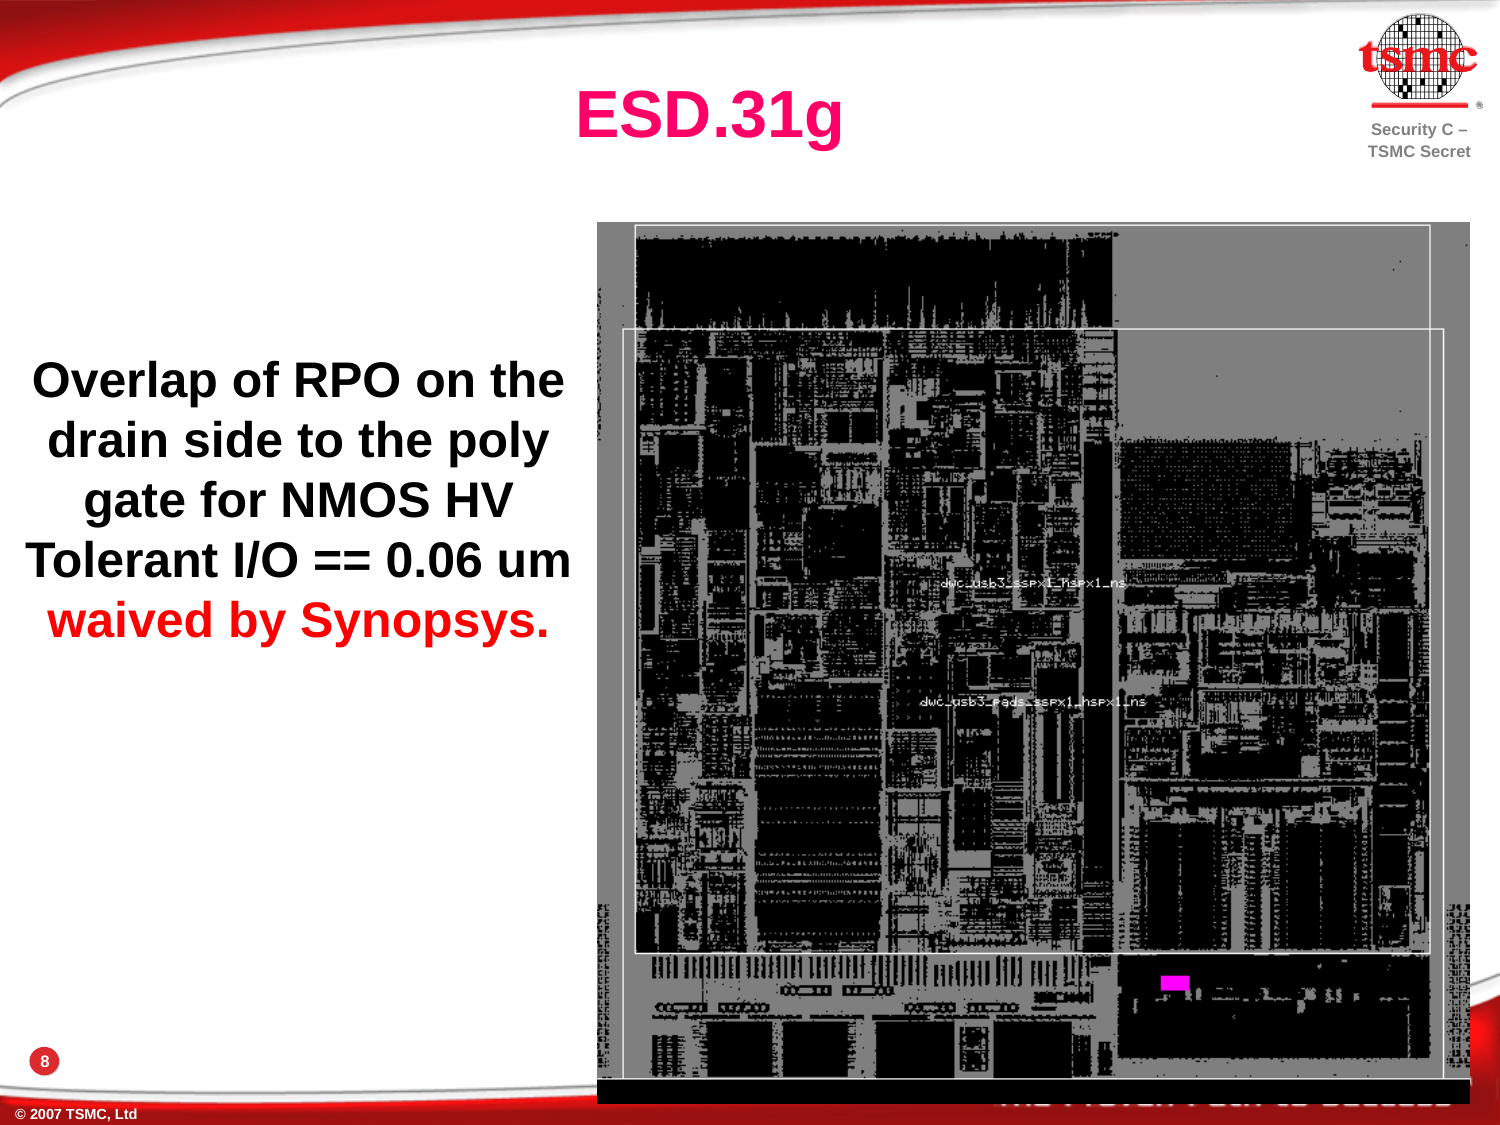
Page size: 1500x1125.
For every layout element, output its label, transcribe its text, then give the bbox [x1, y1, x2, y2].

picture [0, 0, 1500, 126]
text_box Overlap of RPO on the drain side to the poly gate for NMOS HV Tolerant I/O == 0.06 um waived by Synopsys. [0, 339, 592, 655]
text_box ESD.31g [56, 63, 1364, 158]
picture [0, 222, 1500, 1125]
